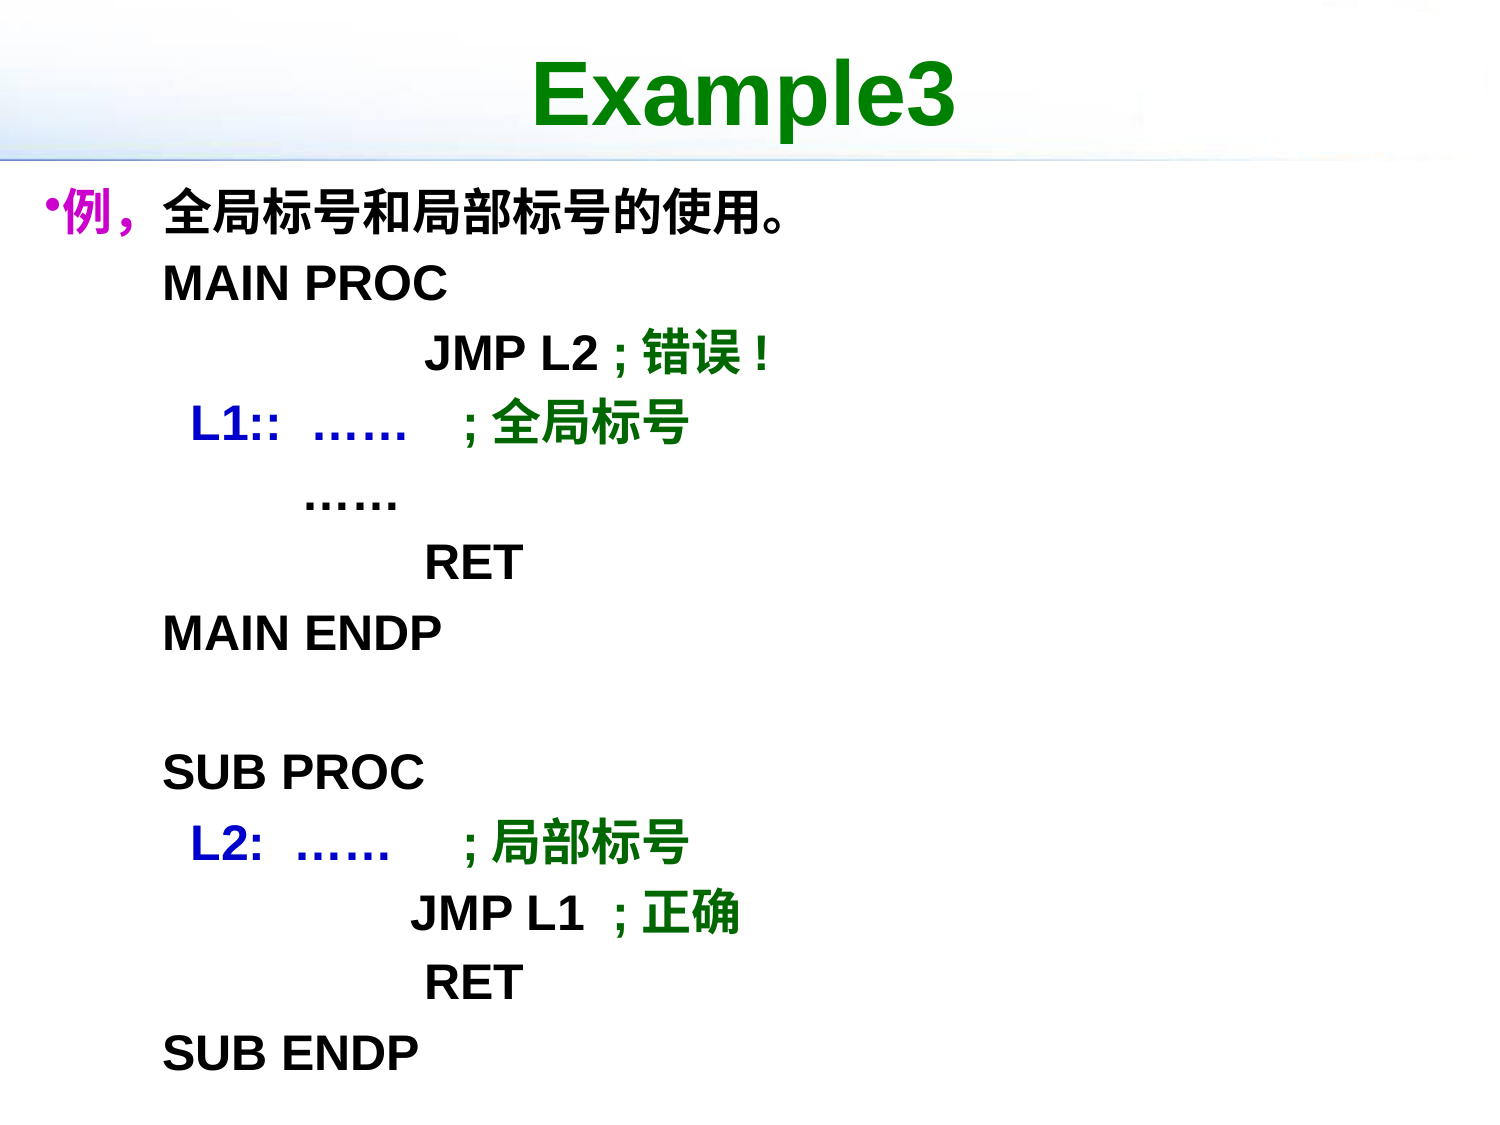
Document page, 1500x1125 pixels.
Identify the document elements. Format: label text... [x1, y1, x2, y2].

list 例，全局标号和局部标号的使用。 MAIN PROC JMP L2 ;错误! L1:: …… ;全局标号 …… RET MAIN ENDP SUB PROC L2: …… ;局部标号 JMP L1 ;正确 RET SUB ENDP [29, 172, 1459, 1094]
picture [0, 0, 1500, 161]
title Example3 [29, 31, 1459, 147]
